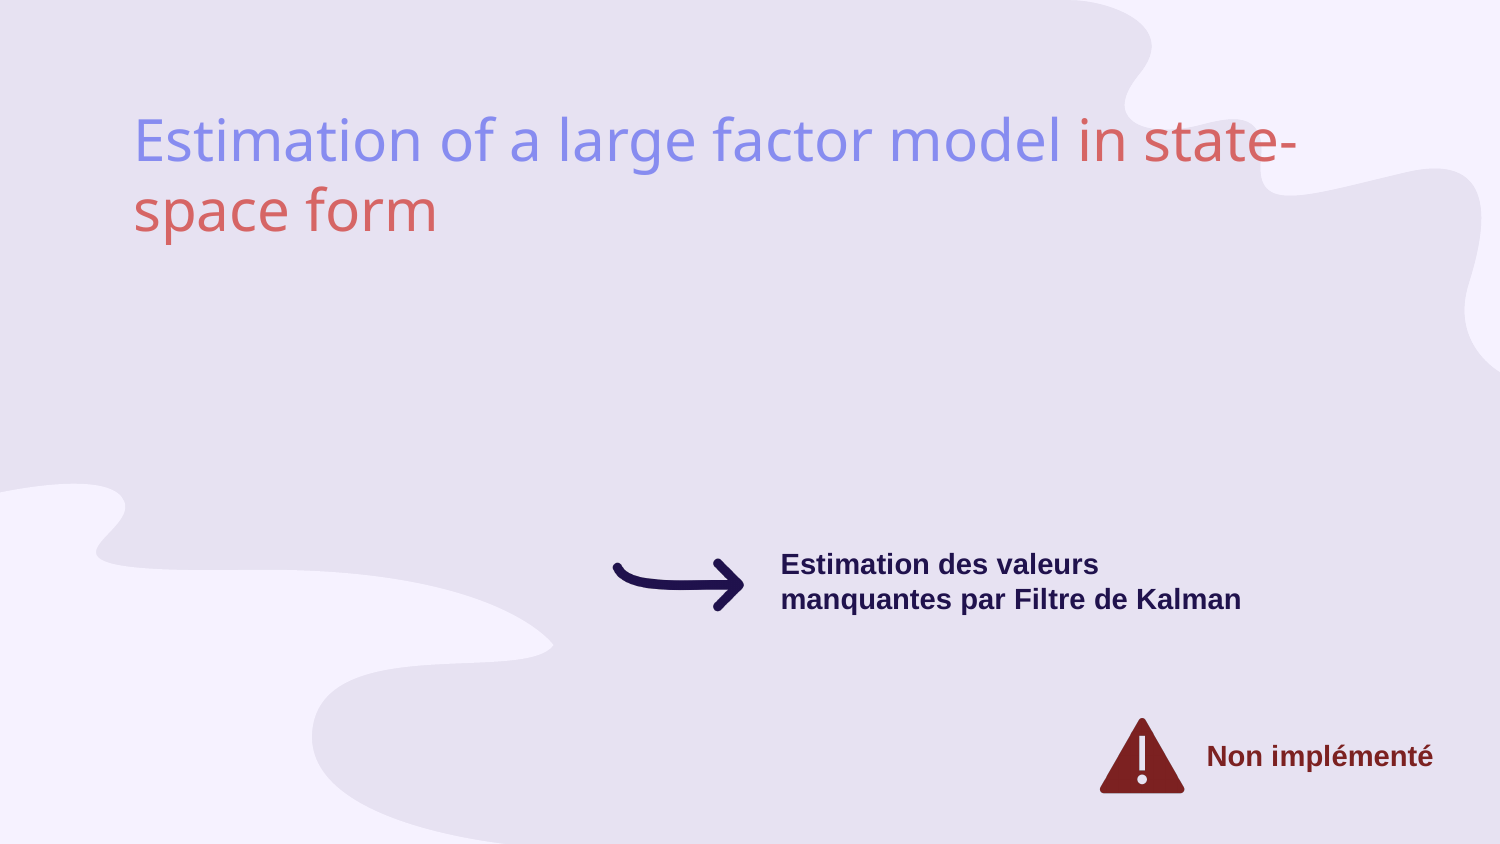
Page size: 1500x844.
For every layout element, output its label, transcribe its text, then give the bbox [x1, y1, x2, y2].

text_box Estimation des valeurs manquantes par Filtre de Kalman [765, 537, 1276, 623]
picture [599, 509, 751, 660]
picture [1094, 707, 1190, 803]
text_box Non implémenté [1193, 729, 1456, 780]
title Estimation of a large factor model in state-space form [118, 88, 1382, 183]
